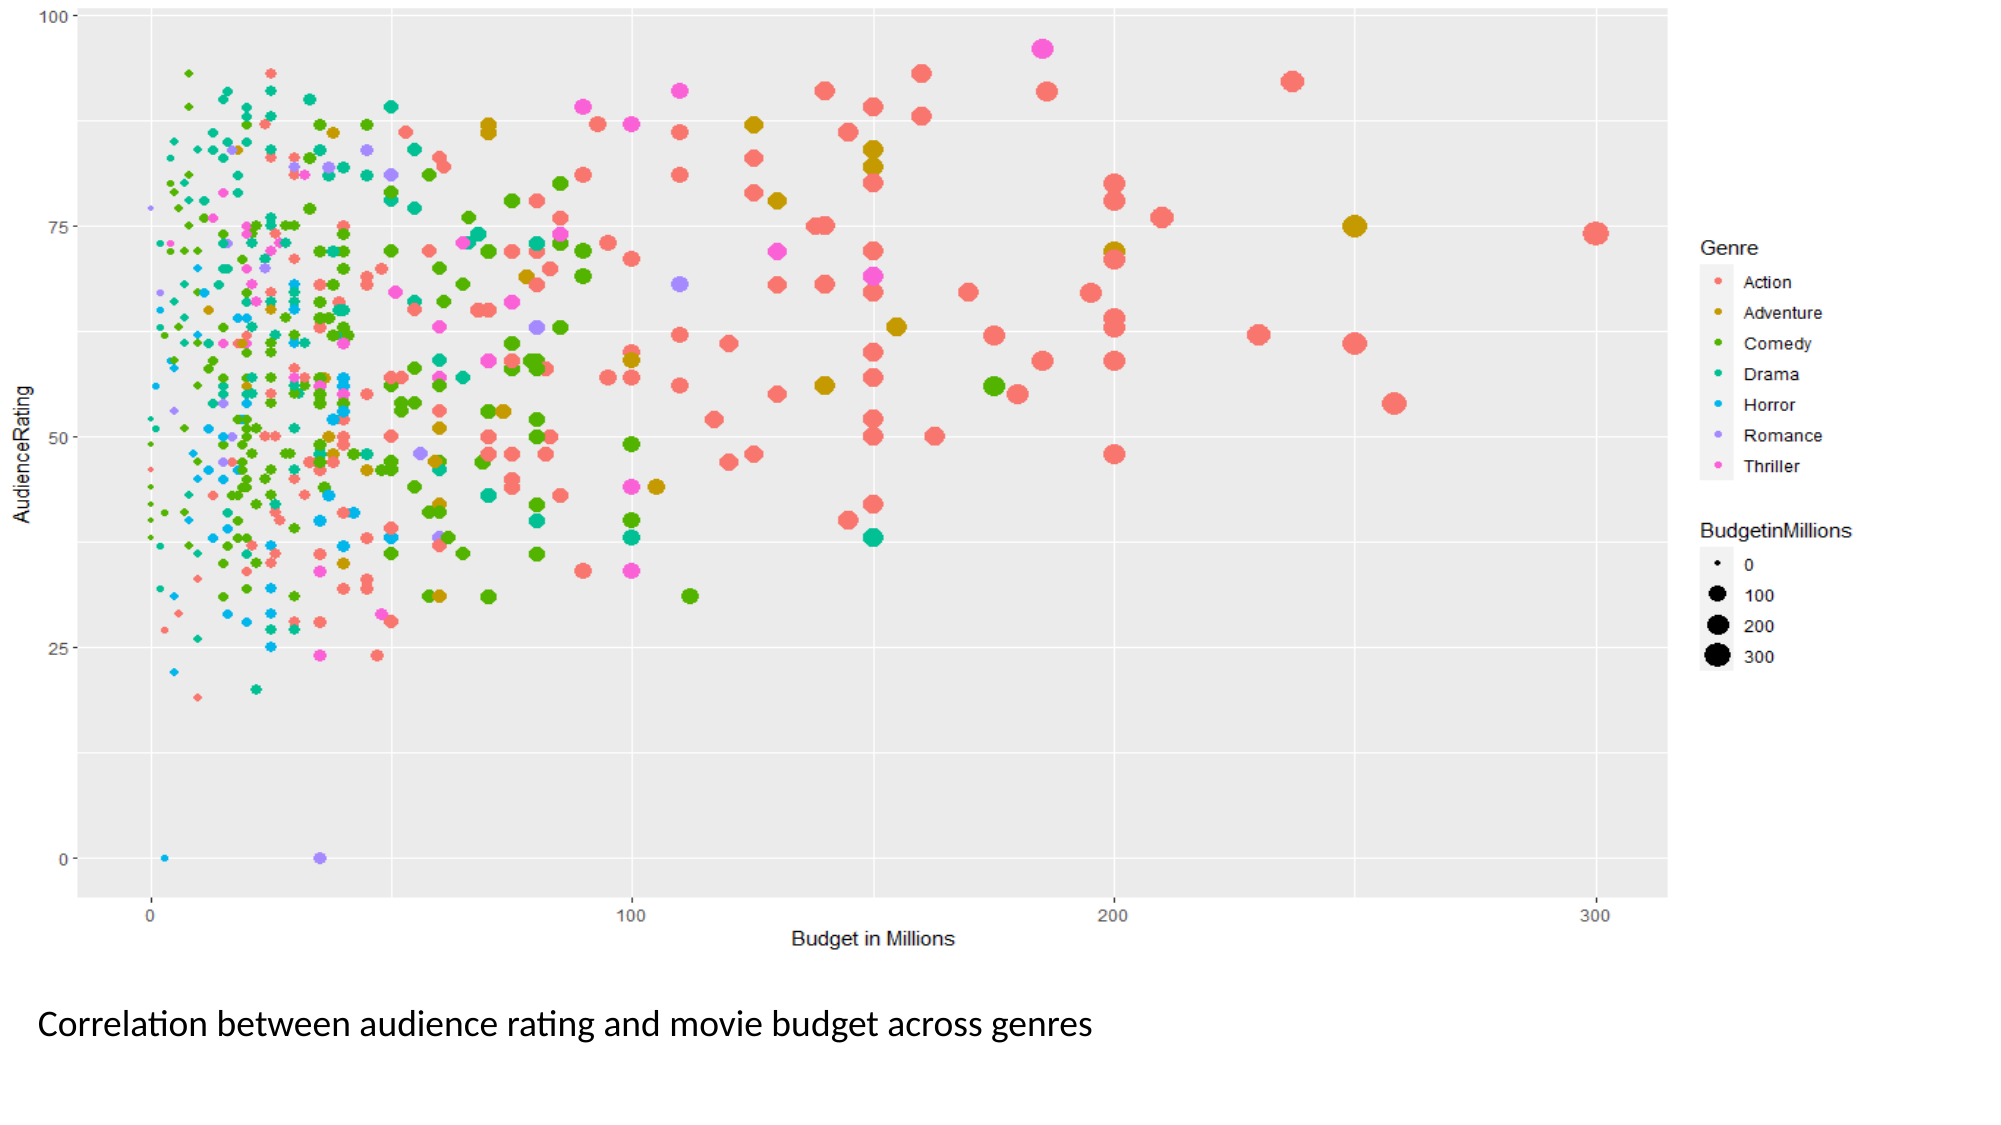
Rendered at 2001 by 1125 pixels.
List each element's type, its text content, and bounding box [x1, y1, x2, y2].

text_box Correlation between audience rating and movie budget across genres [23, 991, 1972, 1051]
picture [0, 0, 1876, 959]
